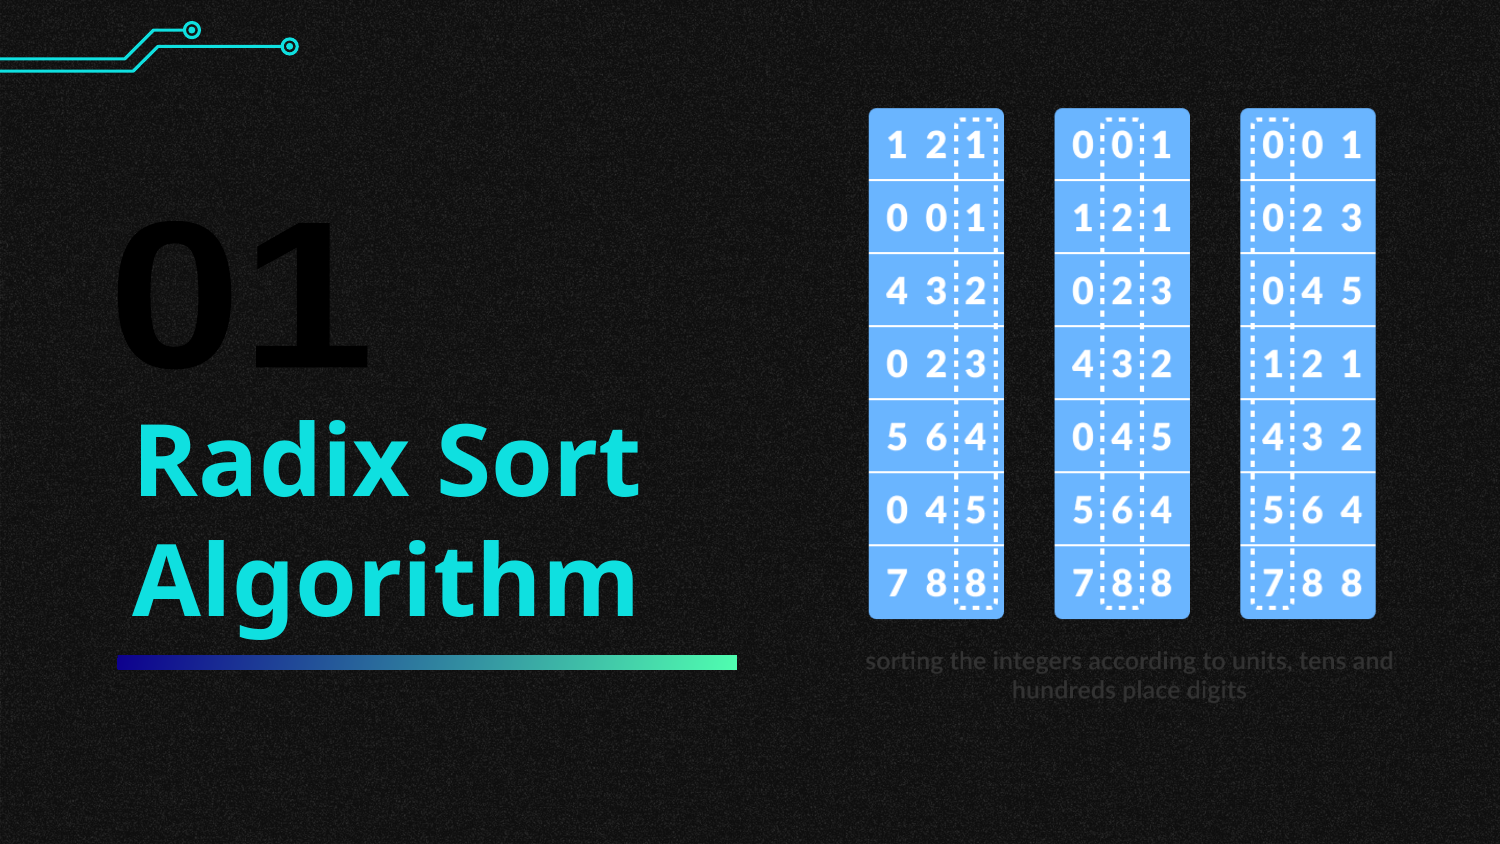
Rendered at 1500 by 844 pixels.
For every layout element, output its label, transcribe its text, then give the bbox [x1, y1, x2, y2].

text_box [0, 22, 298, 72]
text_box [117, 655, 737, 670]
title Radix Sort Algorithm [117, 390, 757, 644]
picture [762, 58, 1497, 755]
